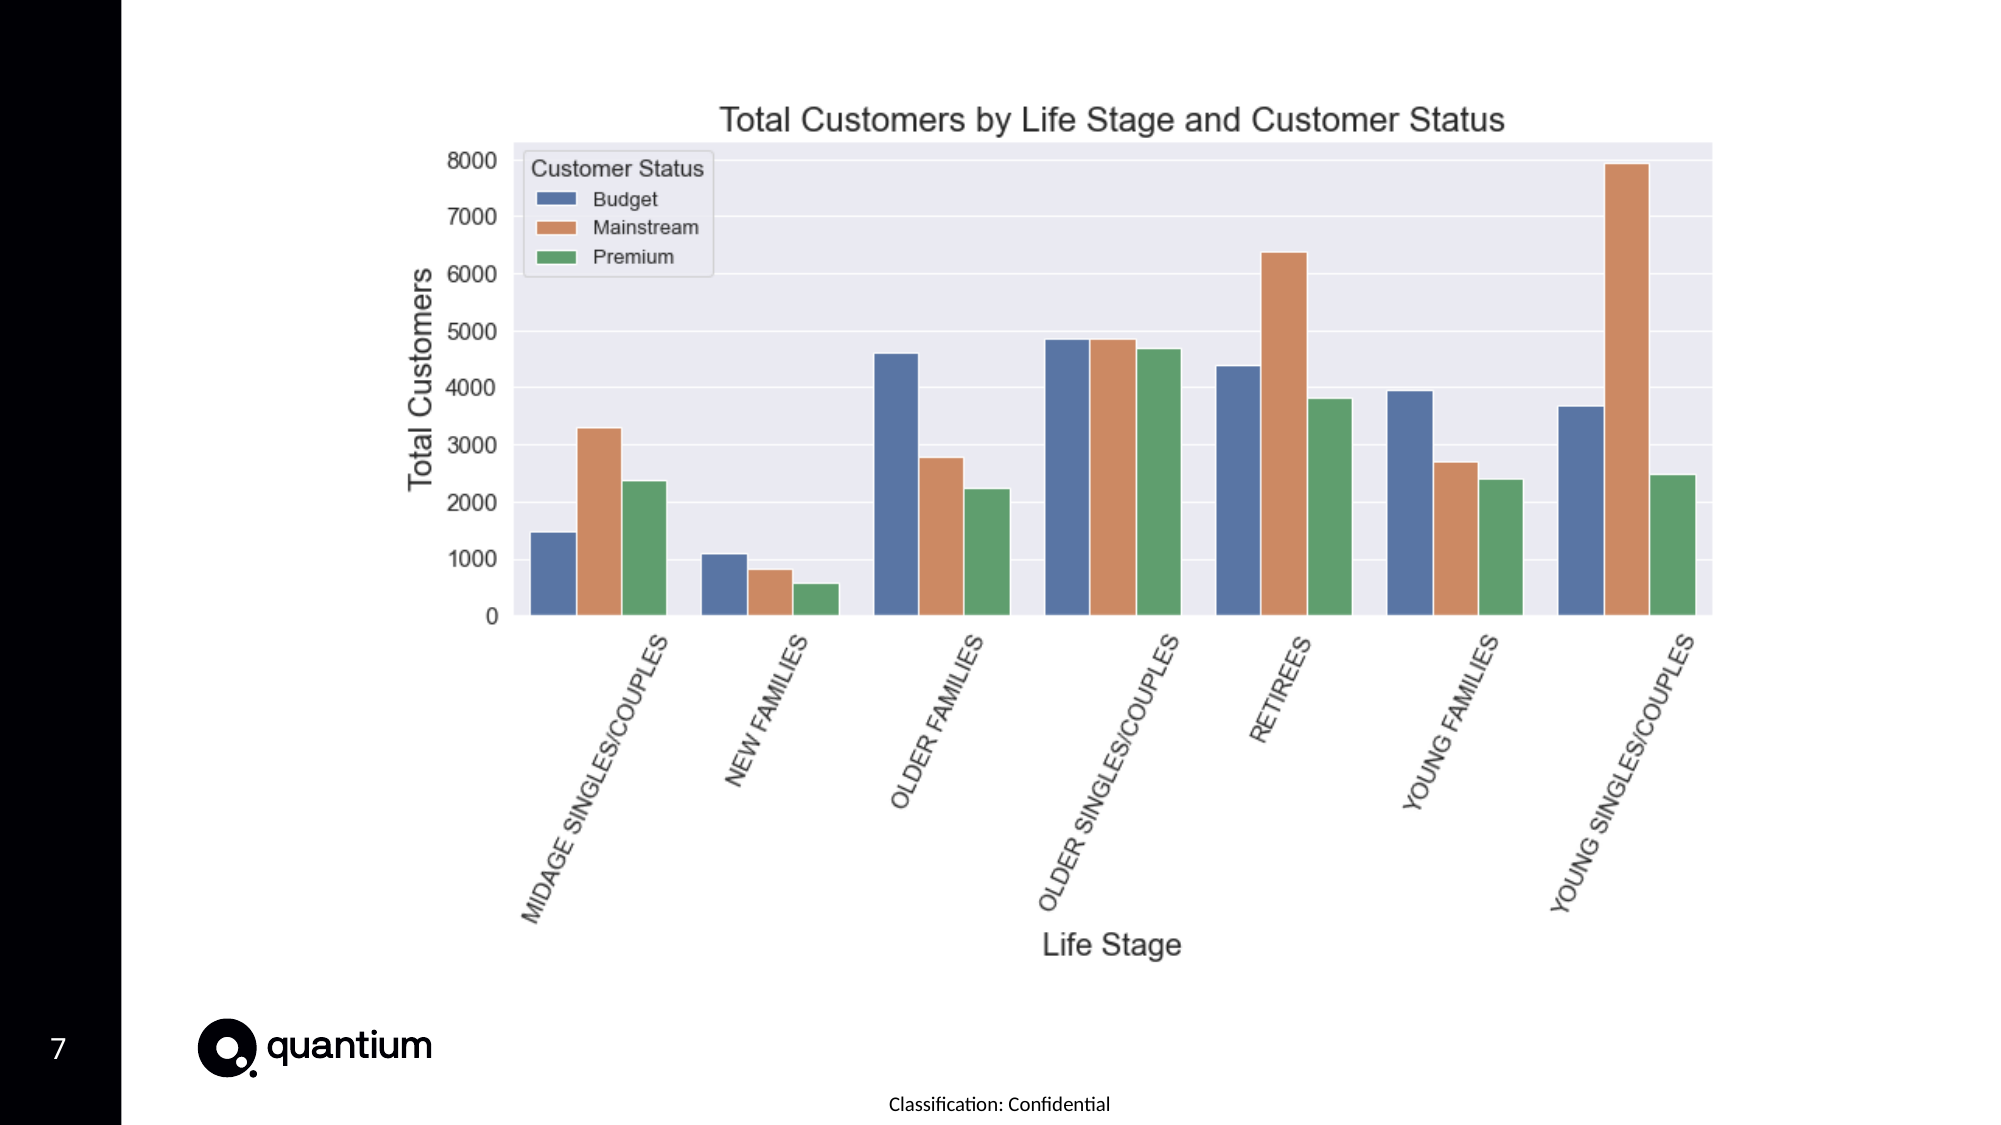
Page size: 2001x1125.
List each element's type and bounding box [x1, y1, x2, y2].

picture [399, 96, 1722, 973]
